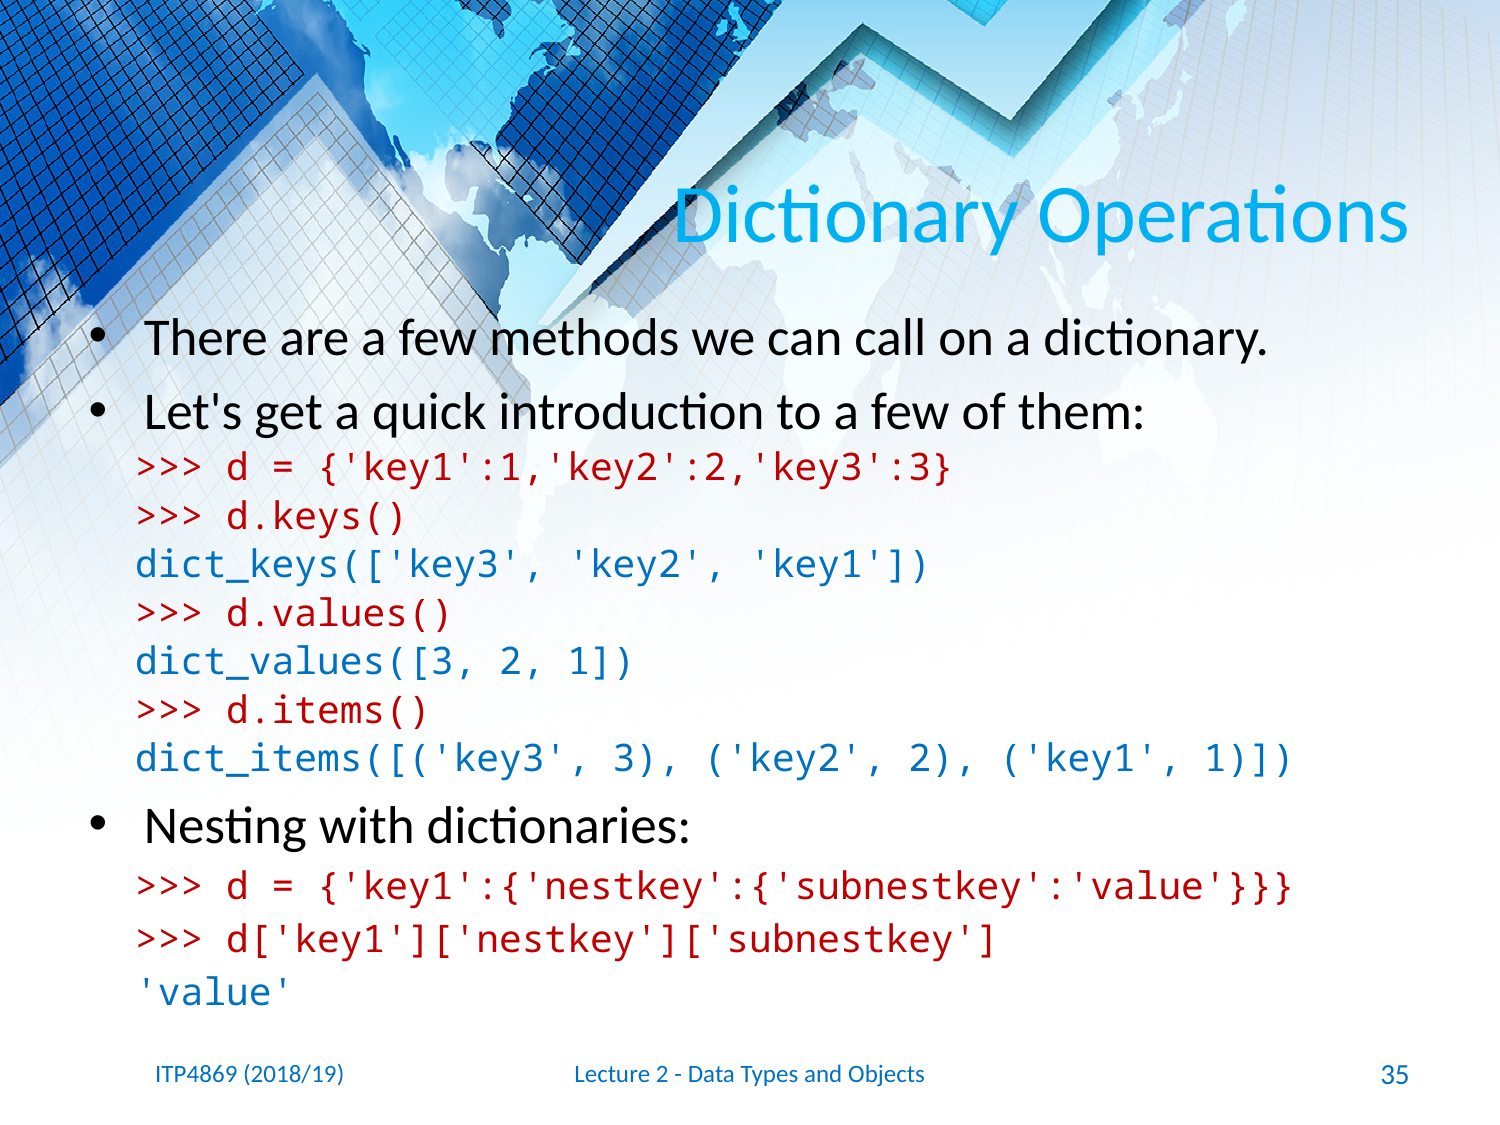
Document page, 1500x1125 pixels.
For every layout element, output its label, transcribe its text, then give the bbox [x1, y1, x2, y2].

footer Lecture 2 - Data Types and Objects [512, 1042, 988, 1103]
title Dictionary Operations [73, 128, 1427, 290]
list There are a few methods we can call on a dictionary. Let's get a quick introduction to a few of them: >>> d = {'key1':1,'key2':2,'key3':3} >>> d.keys() dict_keys(['key3', 'key2', 'key1']) >>> d.values() dict_values([3, 2, 1]) >>> d.items() dict_items([('key3', 3), ('key2', 2), ('key1', 1)]) Nesting with dictionaries: >>> d = {'key1':{'nestkey':{'subnestkey':'value'}}} >>> d['key1']['nestkey']['subnestkey'] 'value' [73, 295, 1427, 1031]
slide_number ITP4869 (2018/19) [75, 1042, 425, 1103]
slide_number 35 [1074, 1042, 1425, 1103]
picture [0, 0, 1500, 1125]
